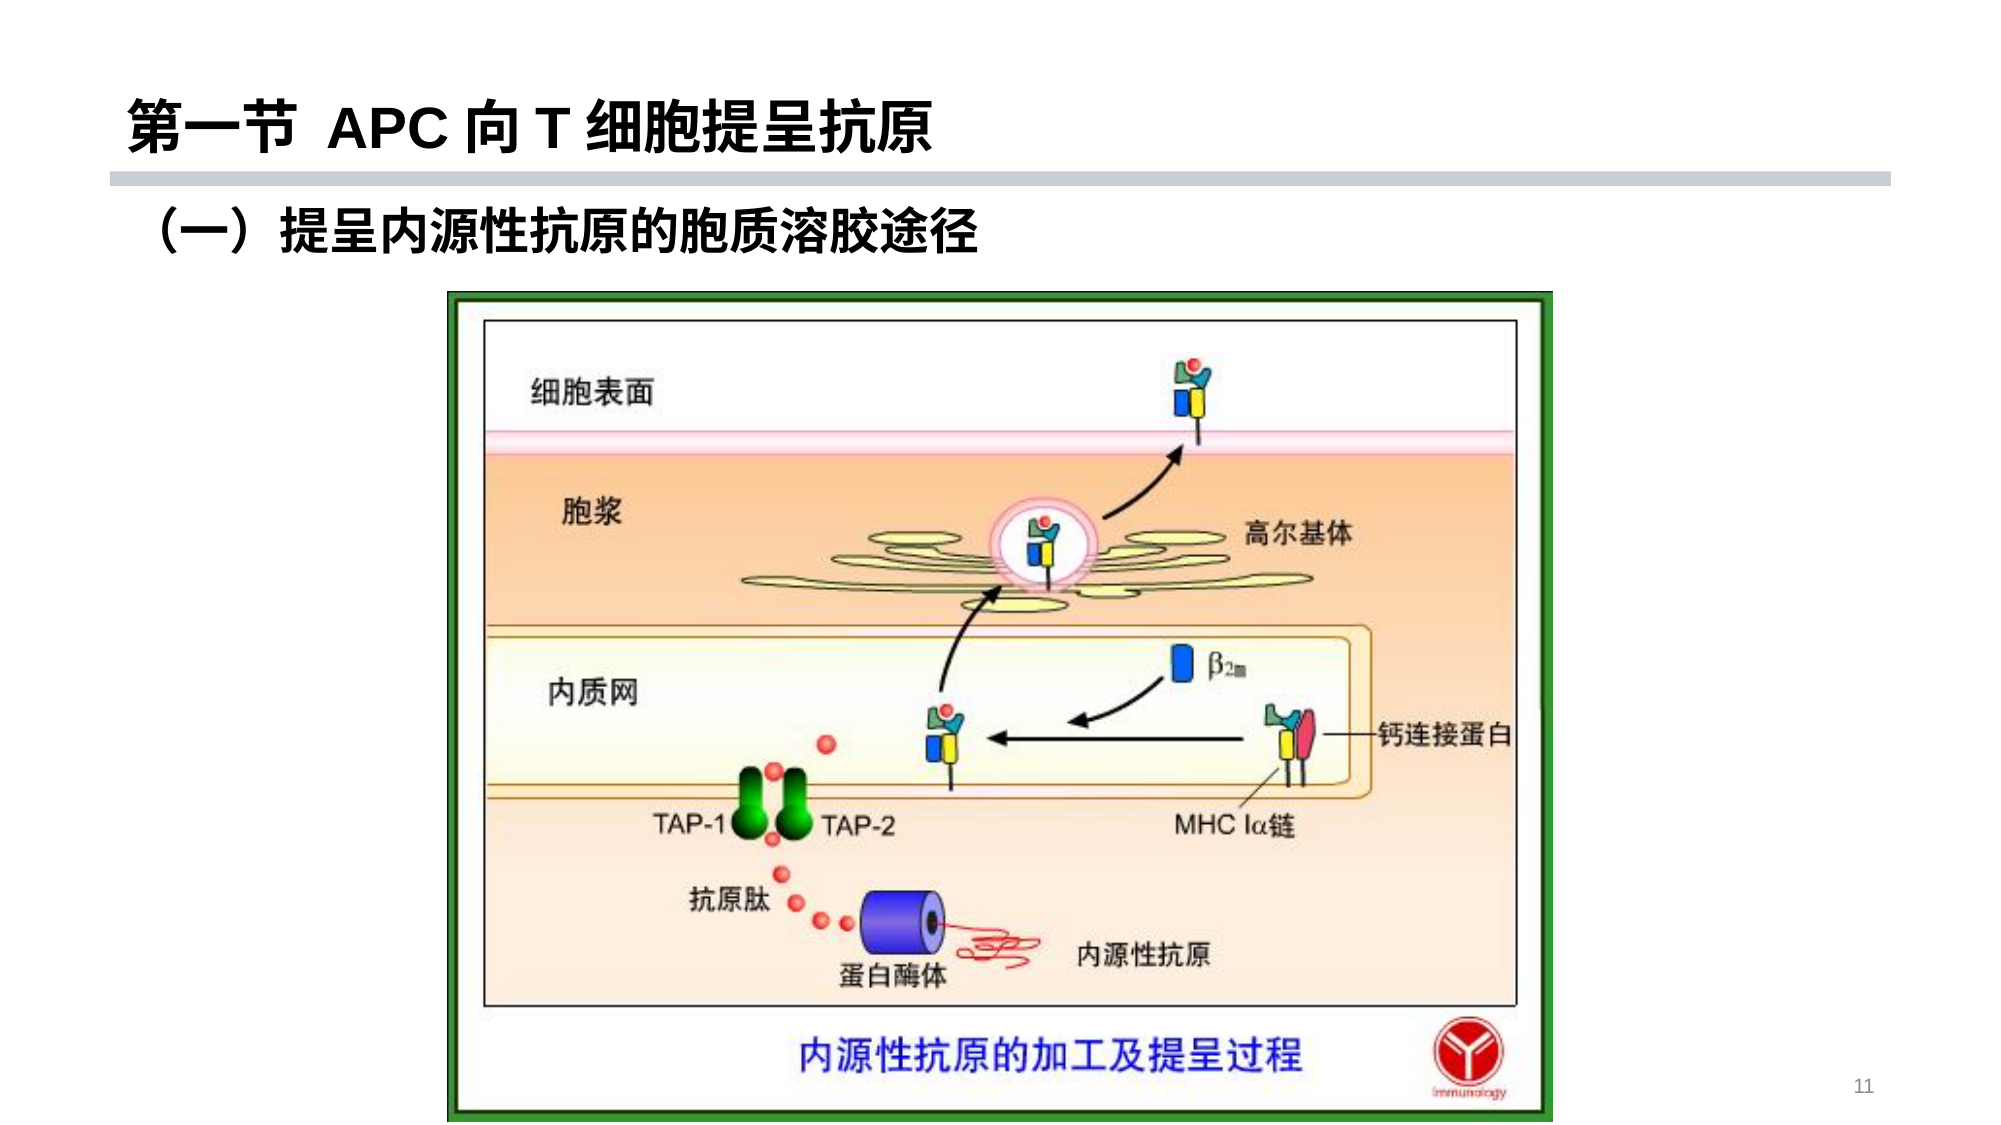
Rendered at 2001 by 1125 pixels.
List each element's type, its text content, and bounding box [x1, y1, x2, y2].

picture [447, 291, 1553, 1122]
slide_number 11 [1553, 1068, 1890, 1103]
title 第一节 APC向T细胞提呈抗原 [109, 0, 1890, 169]
text_box （一）提呈内源性抗原的胞质溶胶途径 [114, 192, 995, 268]
